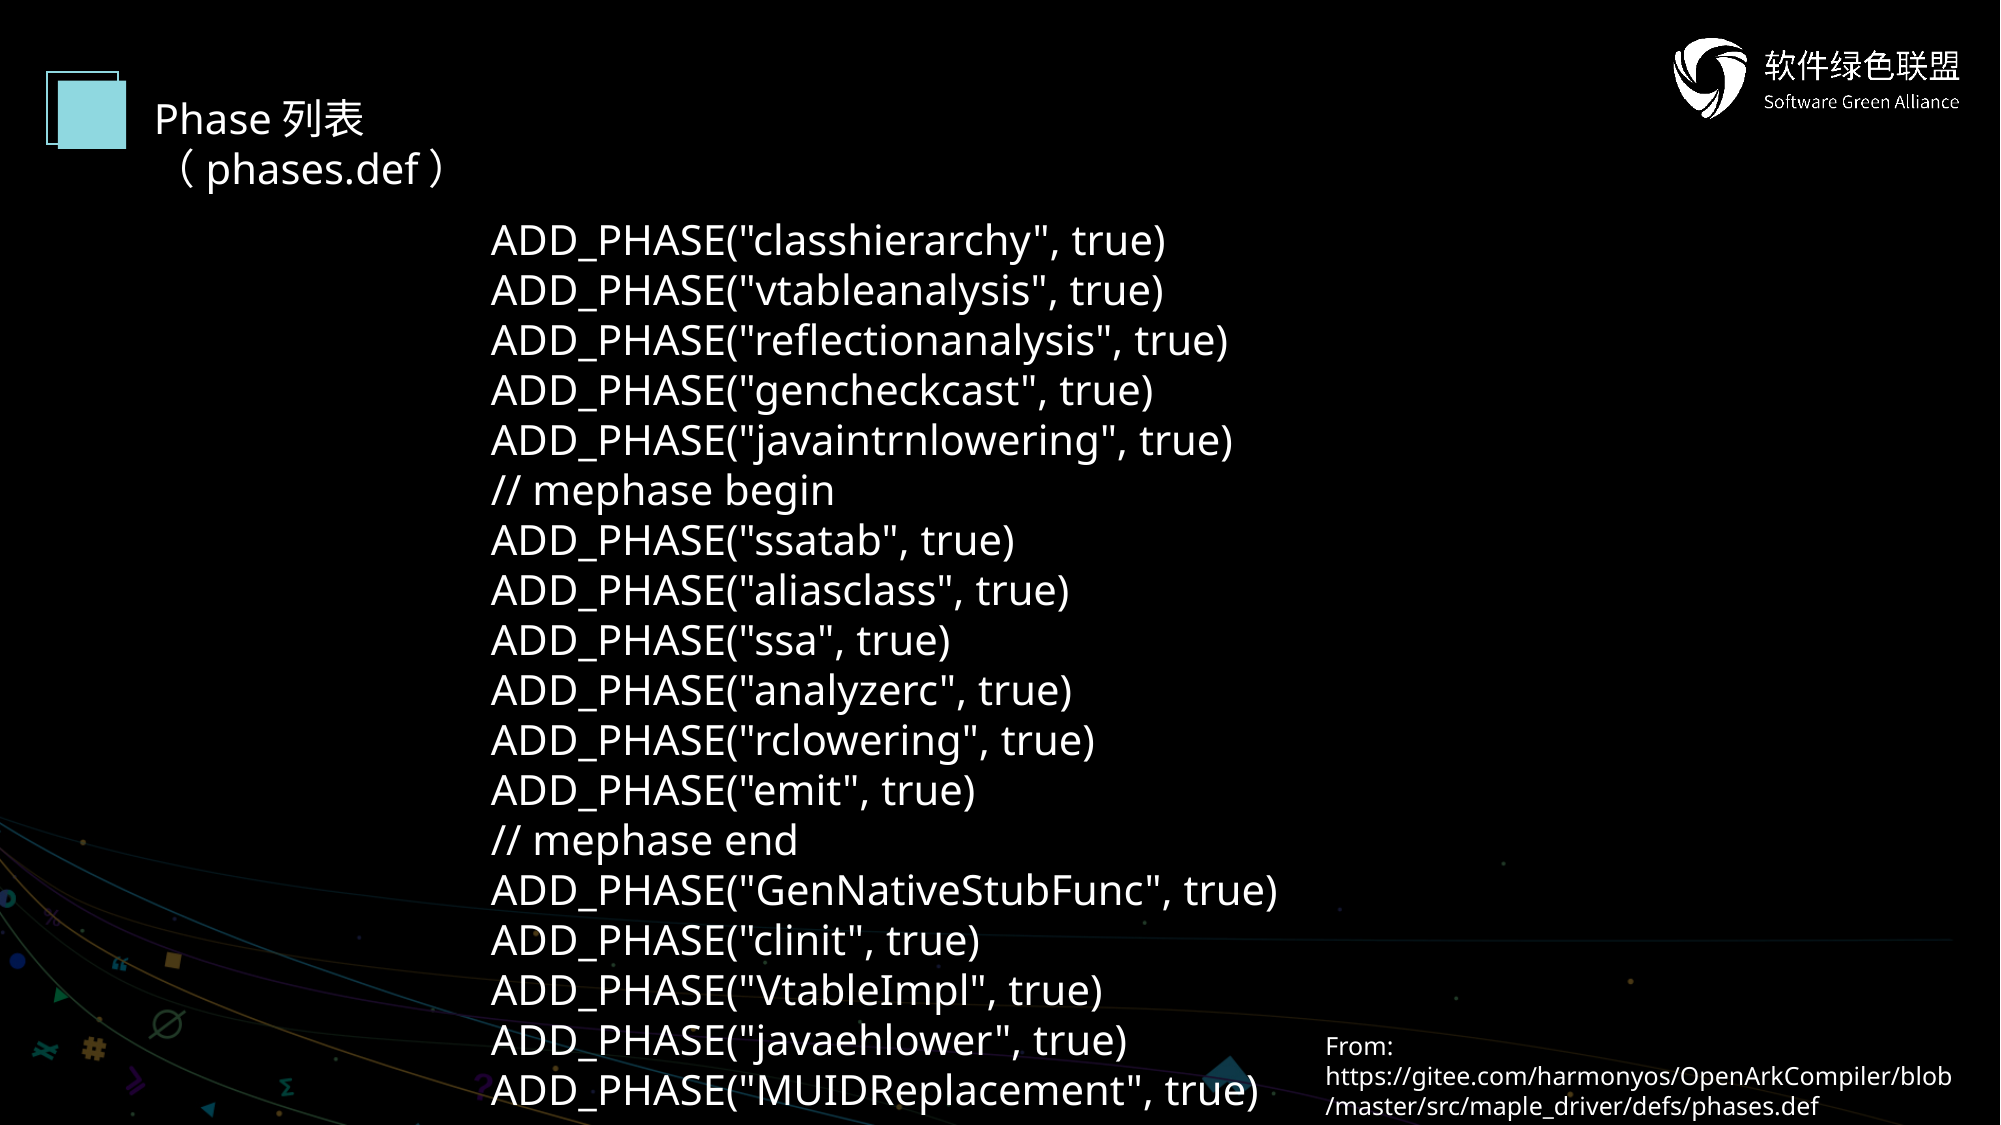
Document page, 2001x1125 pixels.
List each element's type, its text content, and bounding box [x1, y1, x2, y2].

text_box [57, 80, 127, 150]
picture [0, 0, 2000, 1125]
text_box From: https://gitee.com/harmonyos/OpenArkCompiler/blob/master/src/maple_driver/defs/phases.def [1310, 1022, 1977, 1125]
text_box Phase列表（phases.def） [139, 85, 640, 201]
text_box ADD_PHASE("classhierarchy", true) ADD_PHASE("vtableanalysis", true) ADD_PHASE("reflectionanalysis", true) ADD_PHASE("gencheckcast", true) ADD_PHASE("javaintrnlowering", true) // mephase begin ADD_PHASE("ssatab", true) ADD_PHASE("aliasclass", true) ADD_PHASE("ssa", true) ADD_PHASE("analyzerc", true) ADD_PHASE("rclowering", true) ADD_PHASE("emit", true) // mephase end ADD_PHASE("GenNativeStubFunc", true) ADD_PHASE("clinit", true) ADD_PHASE("VtableImpl", true) ADD_PHASE("javaehlower", true) ADD_PHASE("MUIDReplacement", true) [476, 206, 1477, 1122]
text_box [46, 71, 119, 145]
